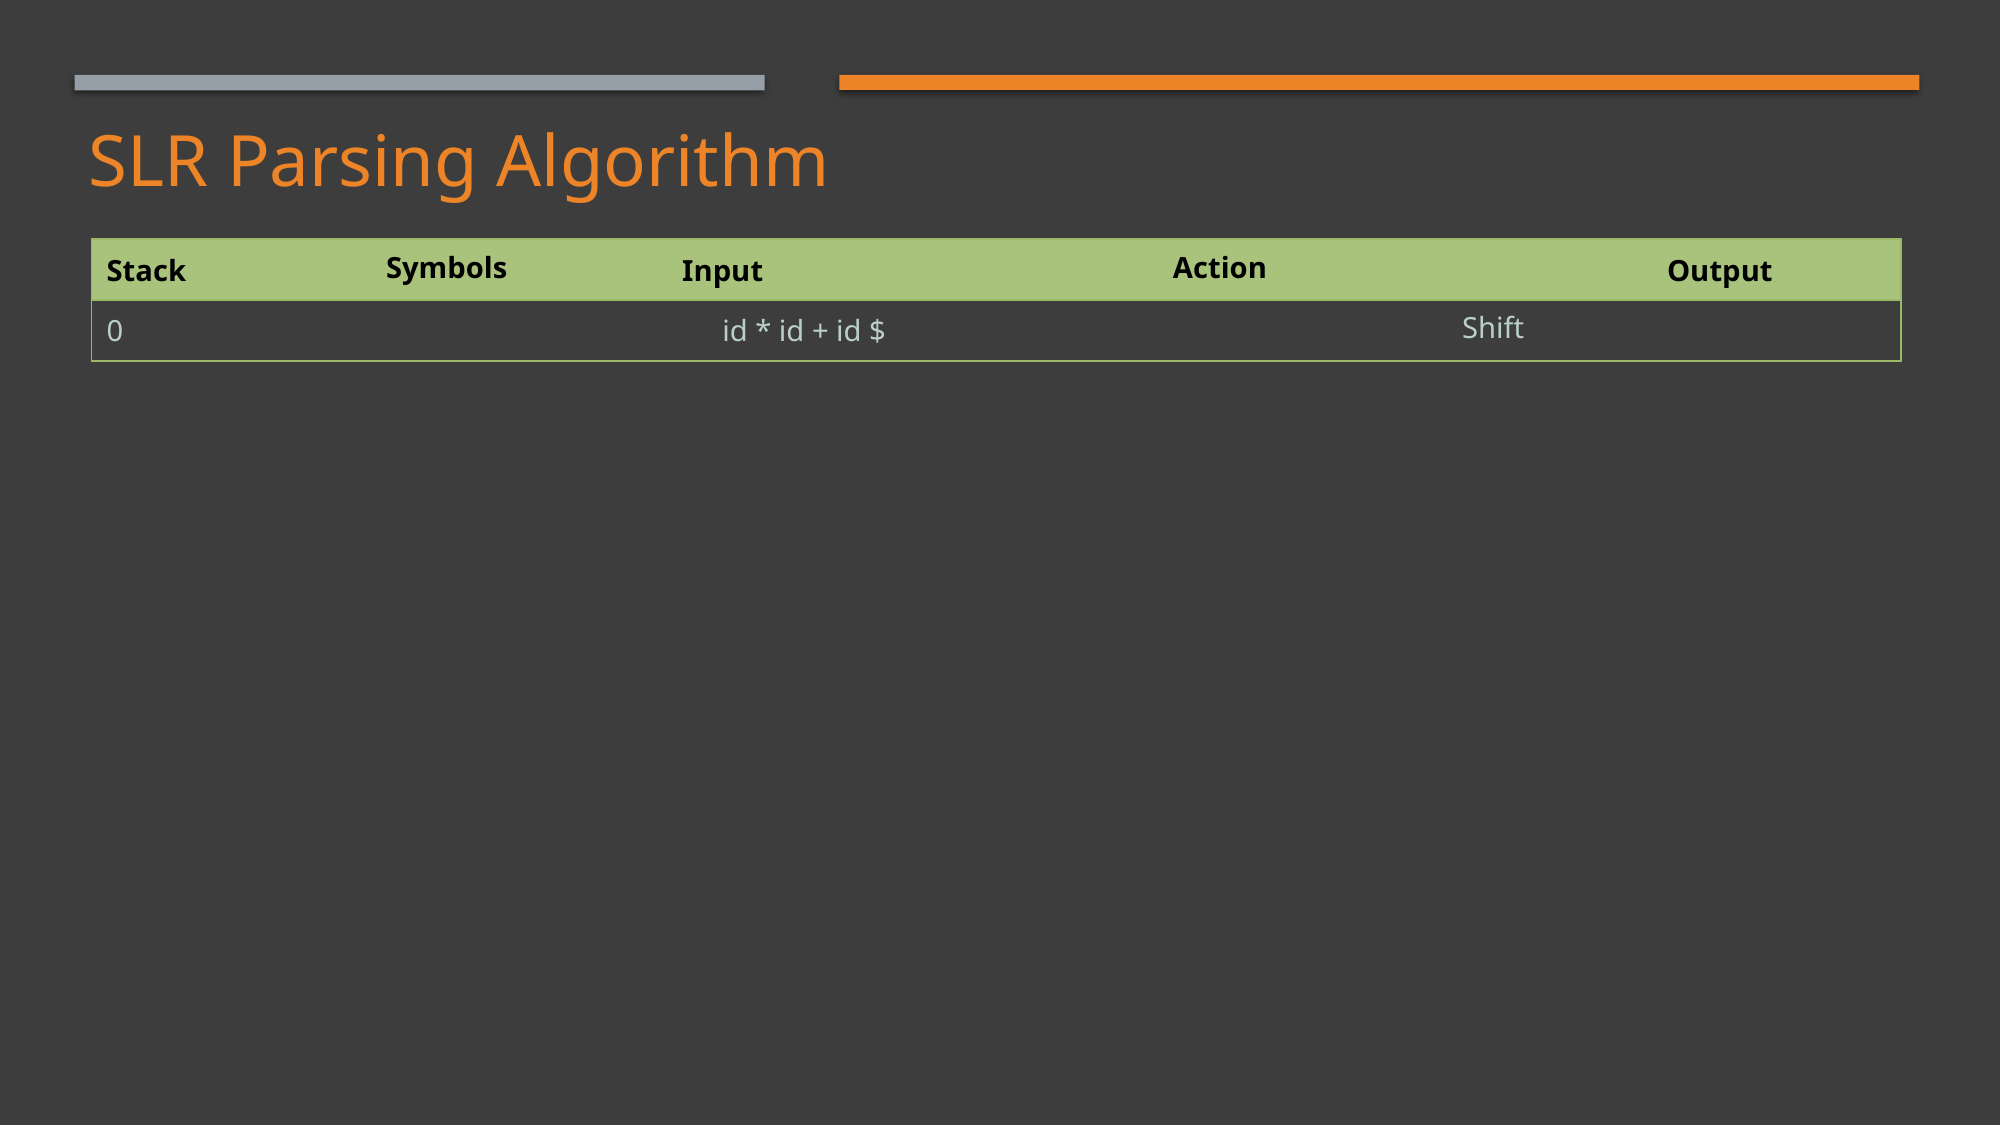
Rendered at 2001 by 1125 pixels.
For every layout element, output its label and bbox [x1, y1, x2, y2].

table_cell [92, 301, 1900, 360]
table_header [92, 240, 1900, 299]
title [73, 100, 1143, 215]
text_box [0, 0, 2000, 1125]
